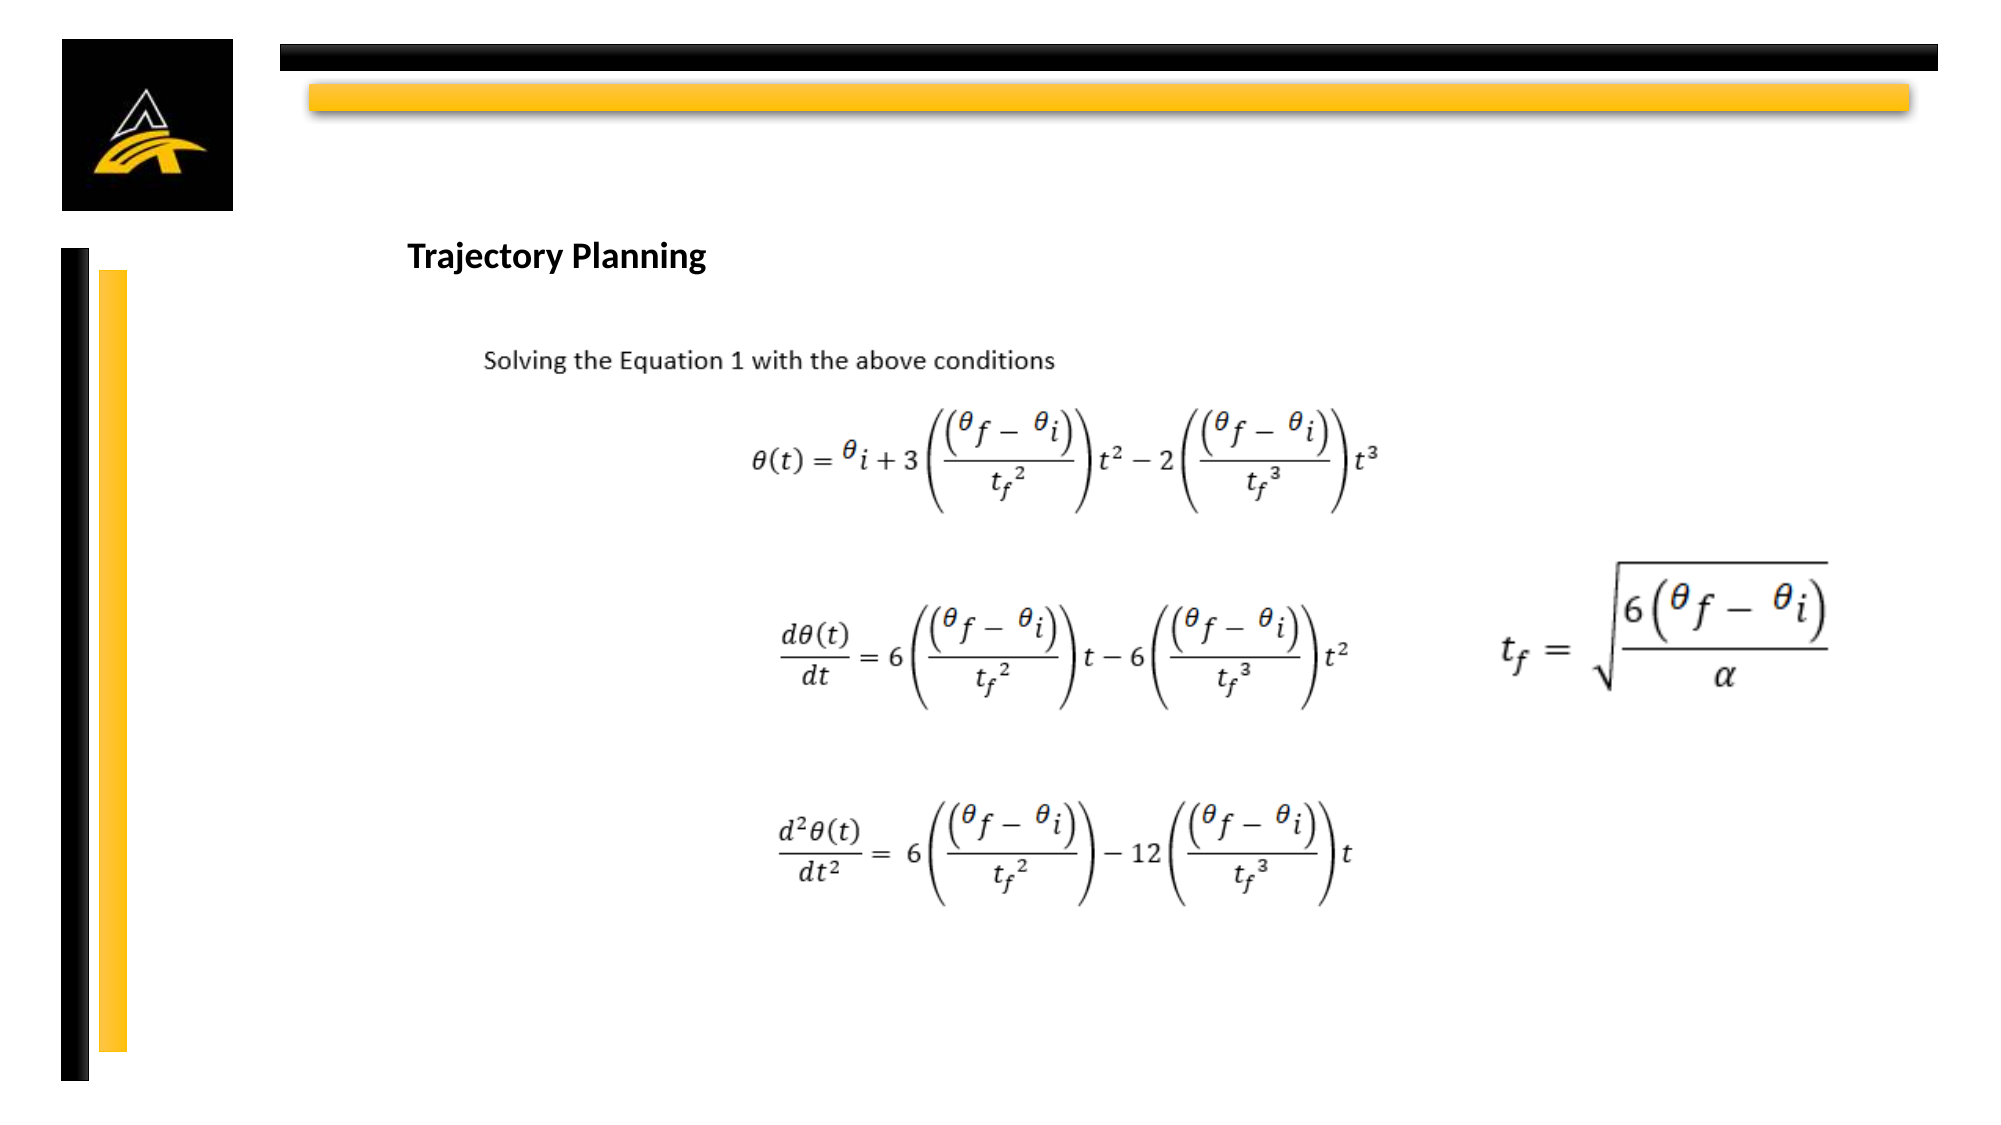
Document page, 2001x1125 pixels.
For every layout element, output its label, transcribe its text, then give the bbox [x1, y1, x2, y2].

picture [61, 39, 233, 211]
text_box [280, 44, 1938, 71]
text_box [99, 270, 127, 1052]
picture [426, 319, 1938, 1004]
text_box Trajectory Planning [392, 223, 1790, 329]
text_box [309, 84, 1909, 111]
text_box [61, 248, 89, 1081]
